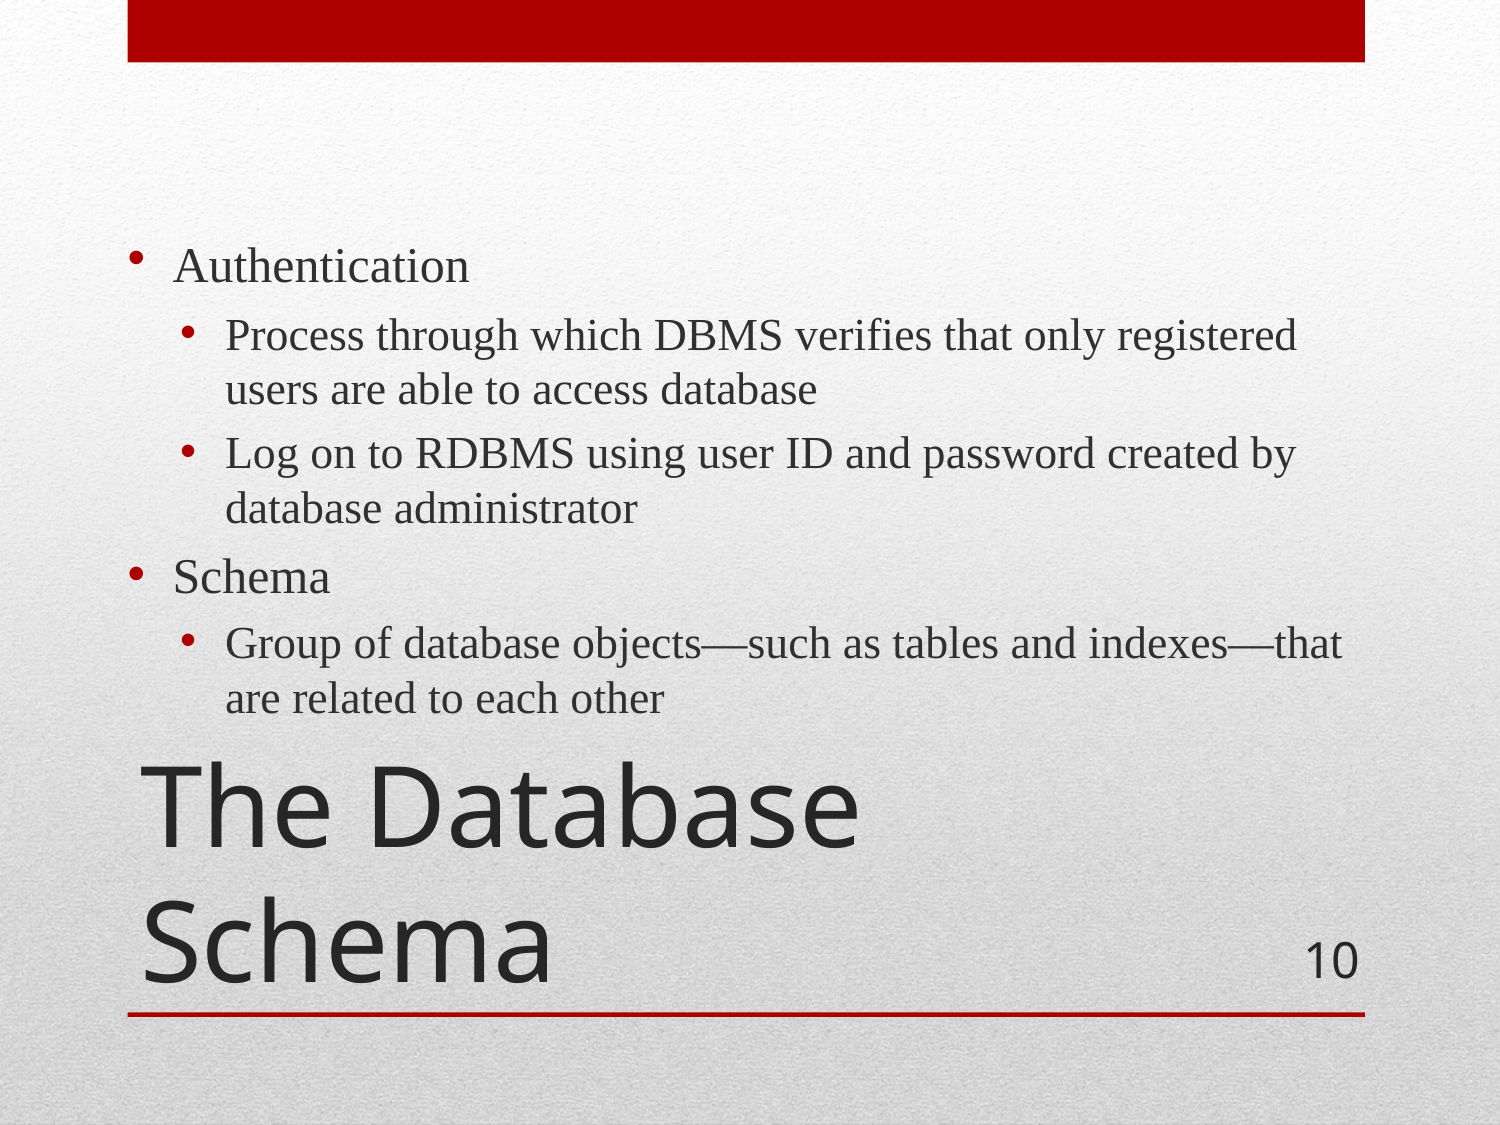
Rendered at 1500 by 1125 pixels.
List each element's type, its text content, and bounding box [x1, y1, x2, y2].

list Authentication Process through which DBMS verifies that only registered users are able to access database Log on to RDBMS using user ID and password created by database administrator Schema Group of database objects—such as tables and indexes—that are related to each other [112, 212, 1388, 1075]
